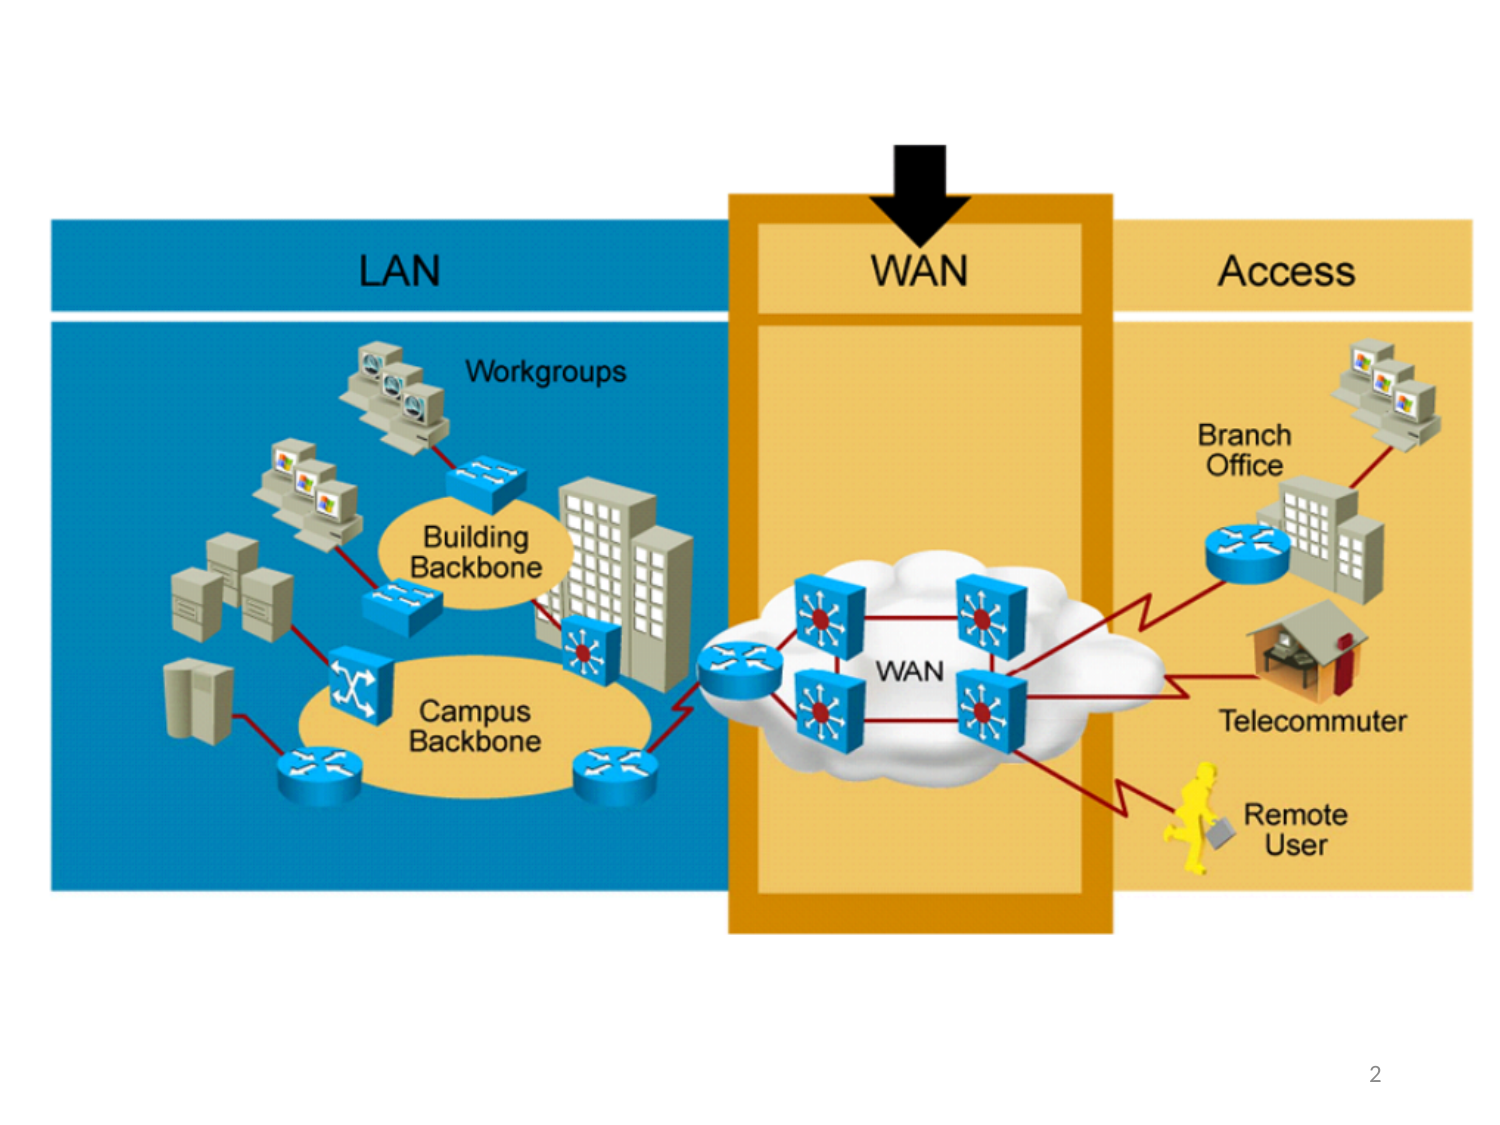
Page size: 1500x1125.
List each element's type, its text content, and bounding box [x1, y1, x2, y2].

slide_number 2 [1059, 1042, 1397, 1103]
picture [19, 126, 1486, 957]
